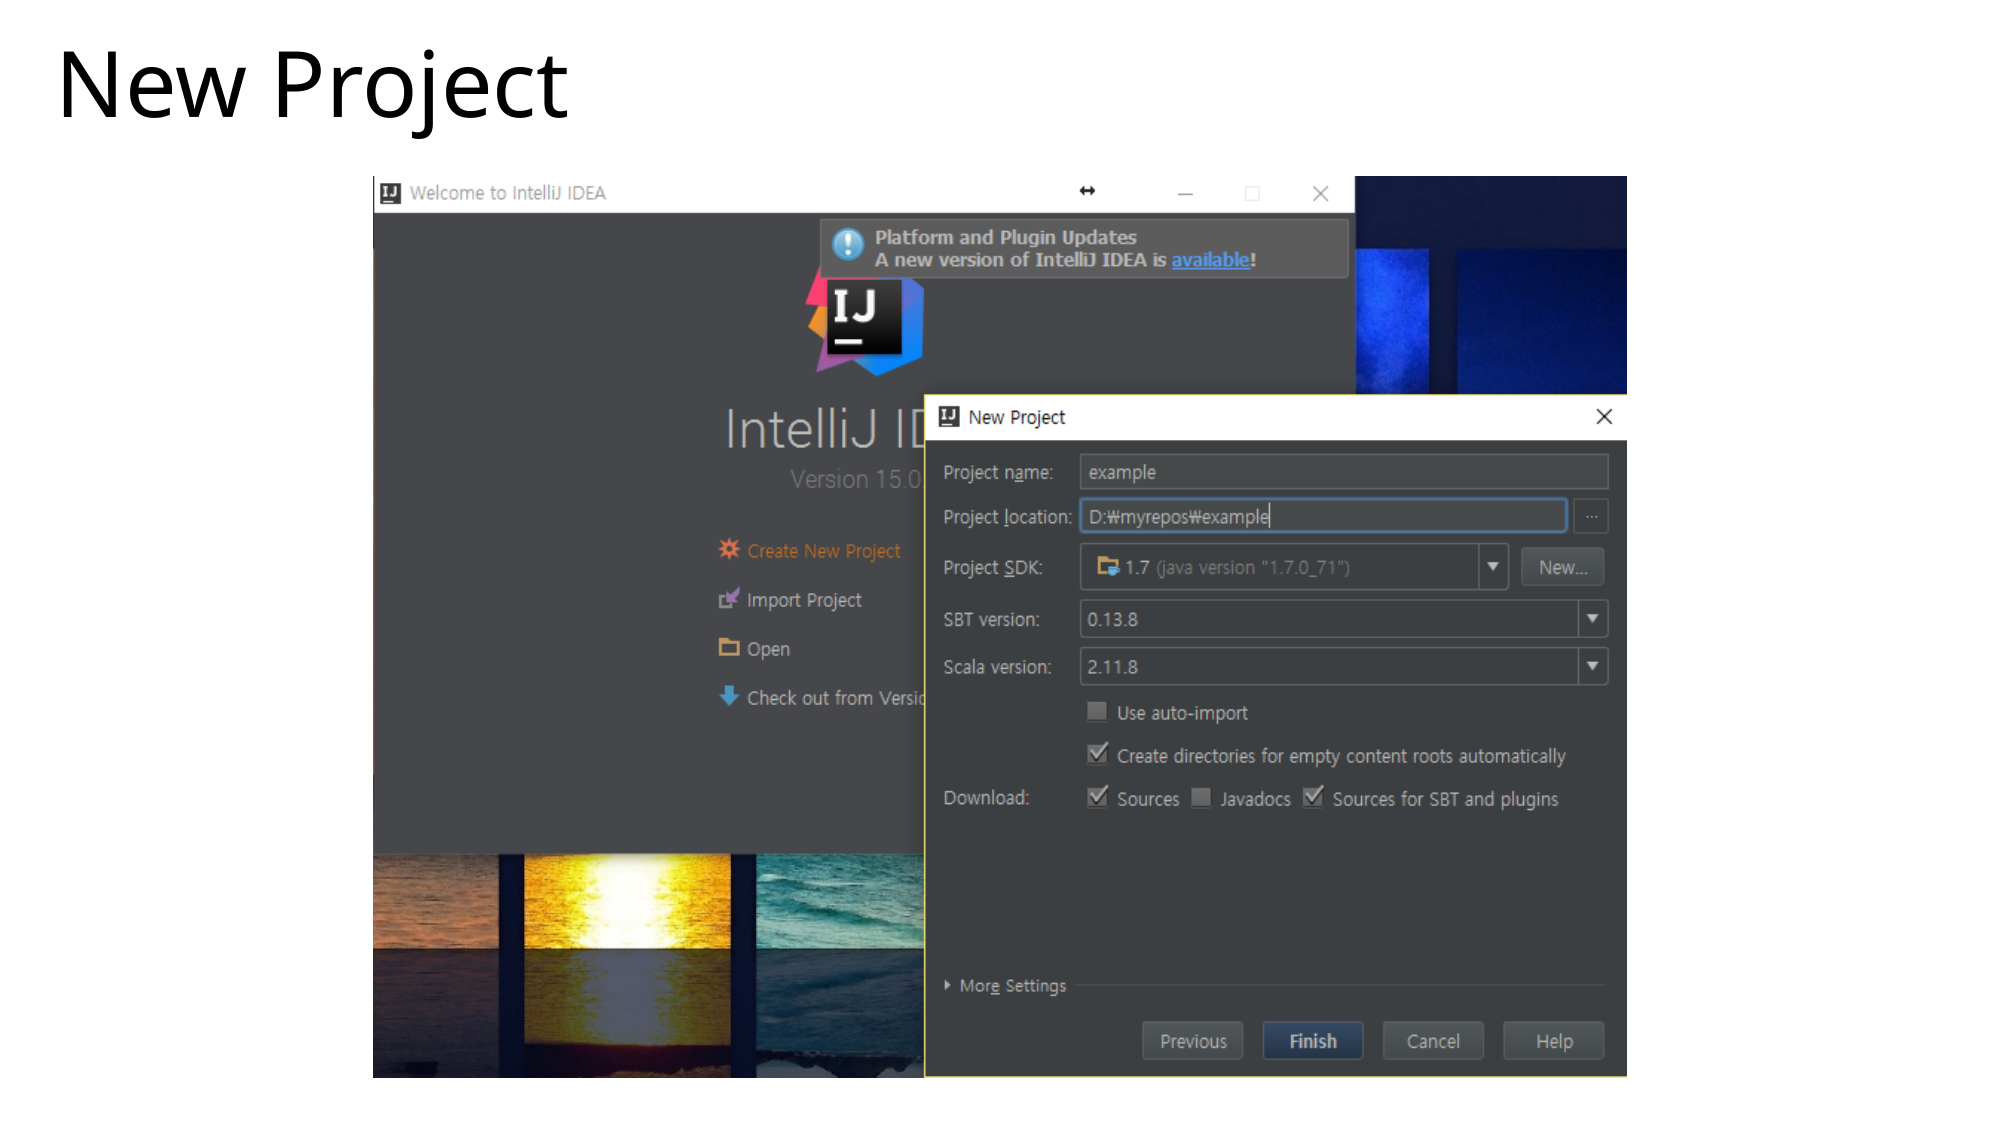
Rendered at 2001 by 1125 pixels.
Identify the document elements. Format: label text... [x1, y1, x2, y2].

title New Project [40, 24, 1960, 153]
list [373, 176, 1627, 1078]
